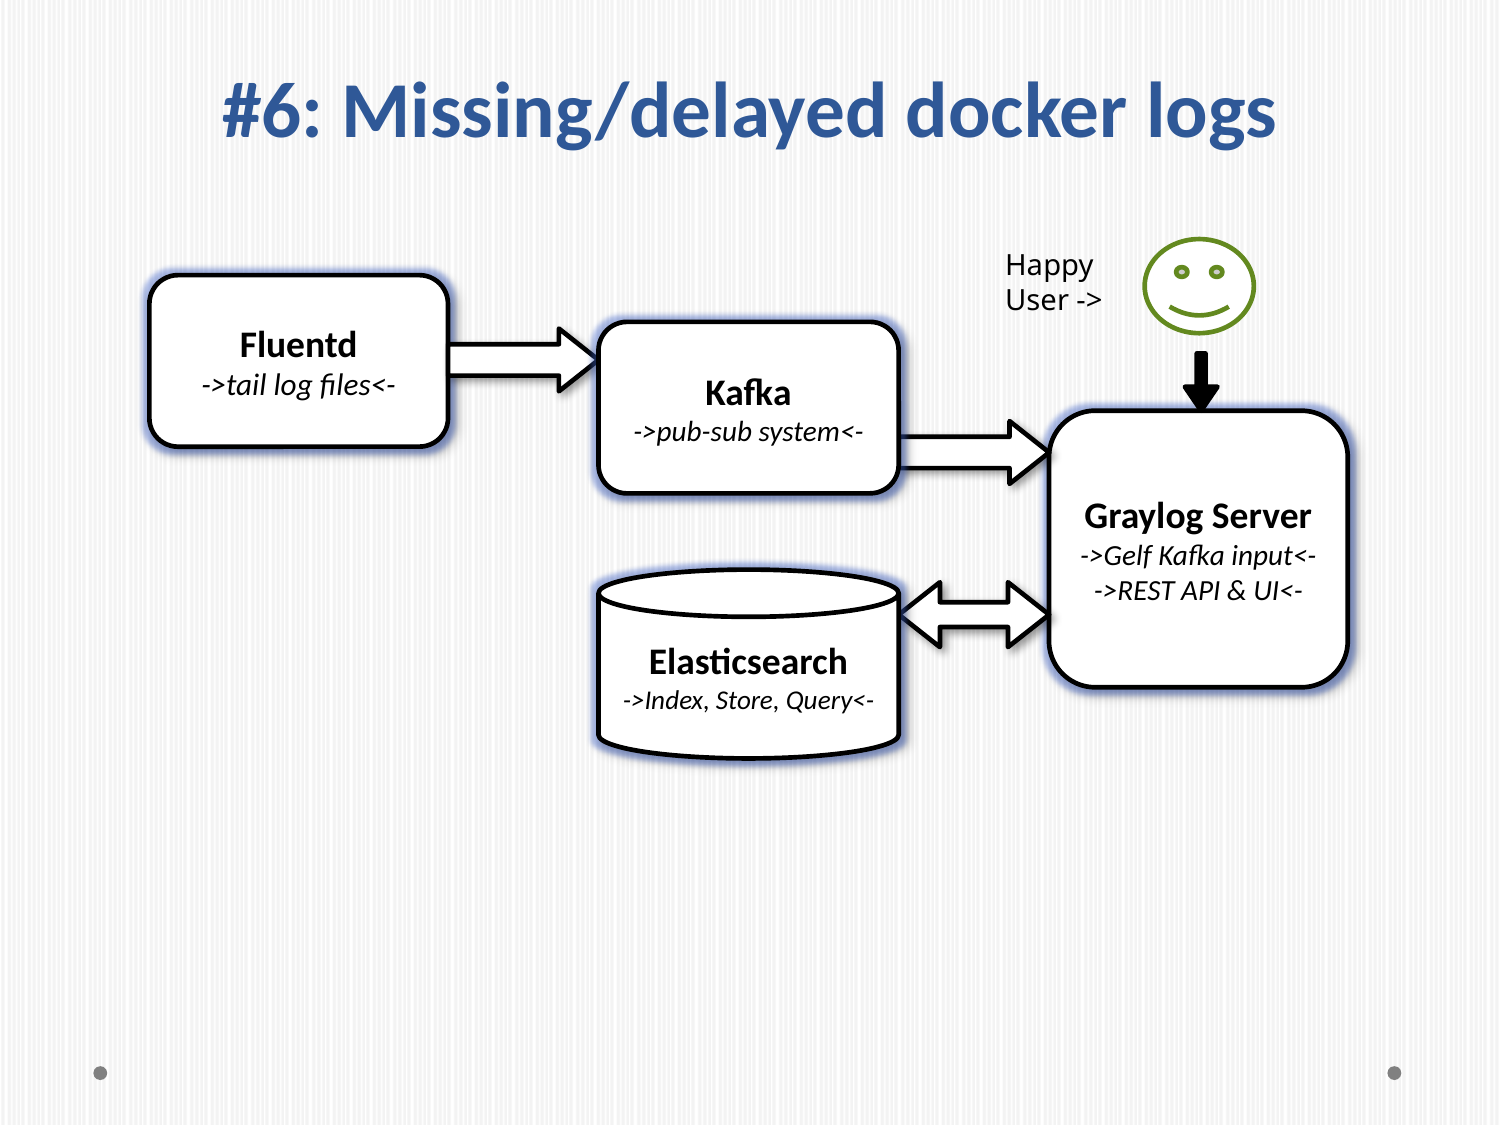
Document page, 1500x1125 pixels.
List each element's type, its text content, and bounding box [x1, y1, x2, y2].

text_box Elasticsearch ->Index, Store, Query<- [596, 567, 902, 761]
text_box [1156, 236, 1257, 336]
text_box [915, 580, 1052, 650]
text_box Happy User -> [990, 239, 1156, 324]
title #6: Missing/delayed docker logs [75, 0, 1425, 161]
text_box [445, 326, 587, 394]
text_box Kafka ->pub-sub system<- [596, 319, 902, 496]
text_box Fluentd ->tail log files<- [147, 272, 451, 450]
text_box [1182, 351, 1220, 414]
text_box Graylog Server ->Gelf Kafka input<- ->REST API & UI<- [1046, 408, 1351, 690]
text_box [915, 419, 1052, 486]
